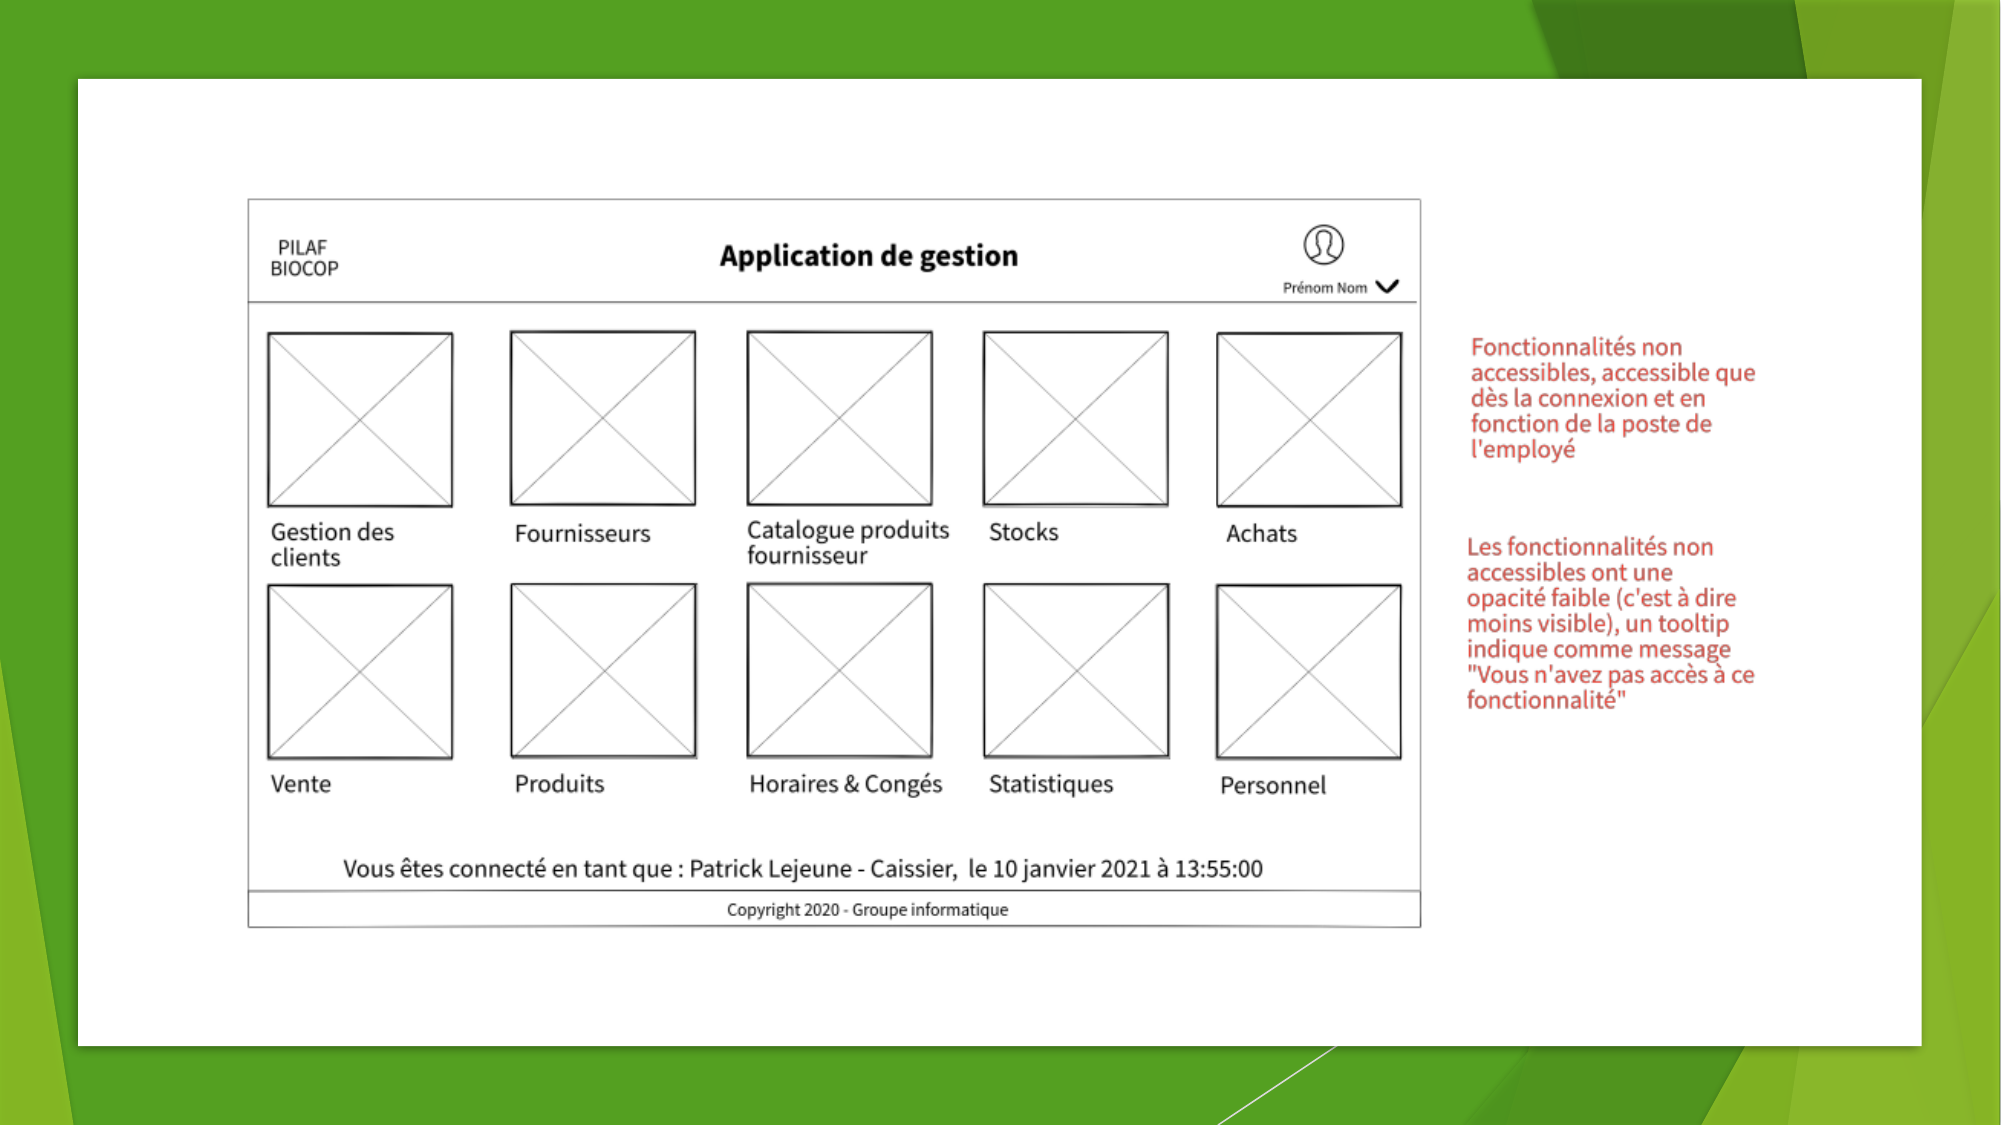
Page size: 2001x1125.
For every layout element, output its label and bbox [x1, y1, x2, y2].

text_box [0, 0, 2000, 1125]
picture [231, 185, 1770, 940]
